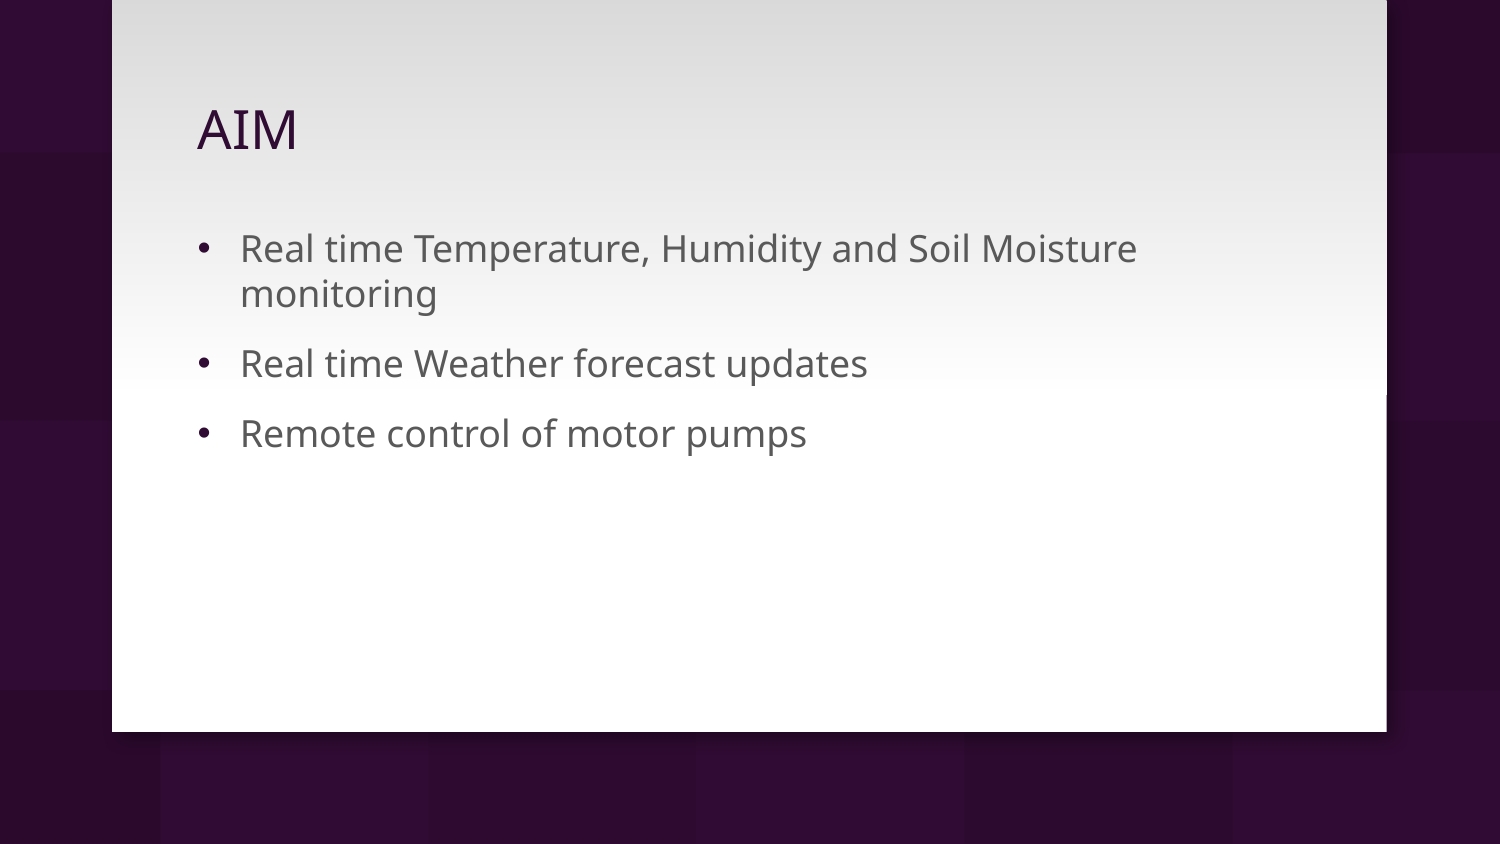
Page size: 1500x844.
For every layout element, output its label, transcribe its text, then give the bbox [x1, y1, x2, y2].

list Real time Temperature, Humidity and Soil Moisture monitoring Real time Weather forecast updates Remote control of motor pumps [182, 209, 1316, 670]
title AIM [182, 57, 1316, 198]
